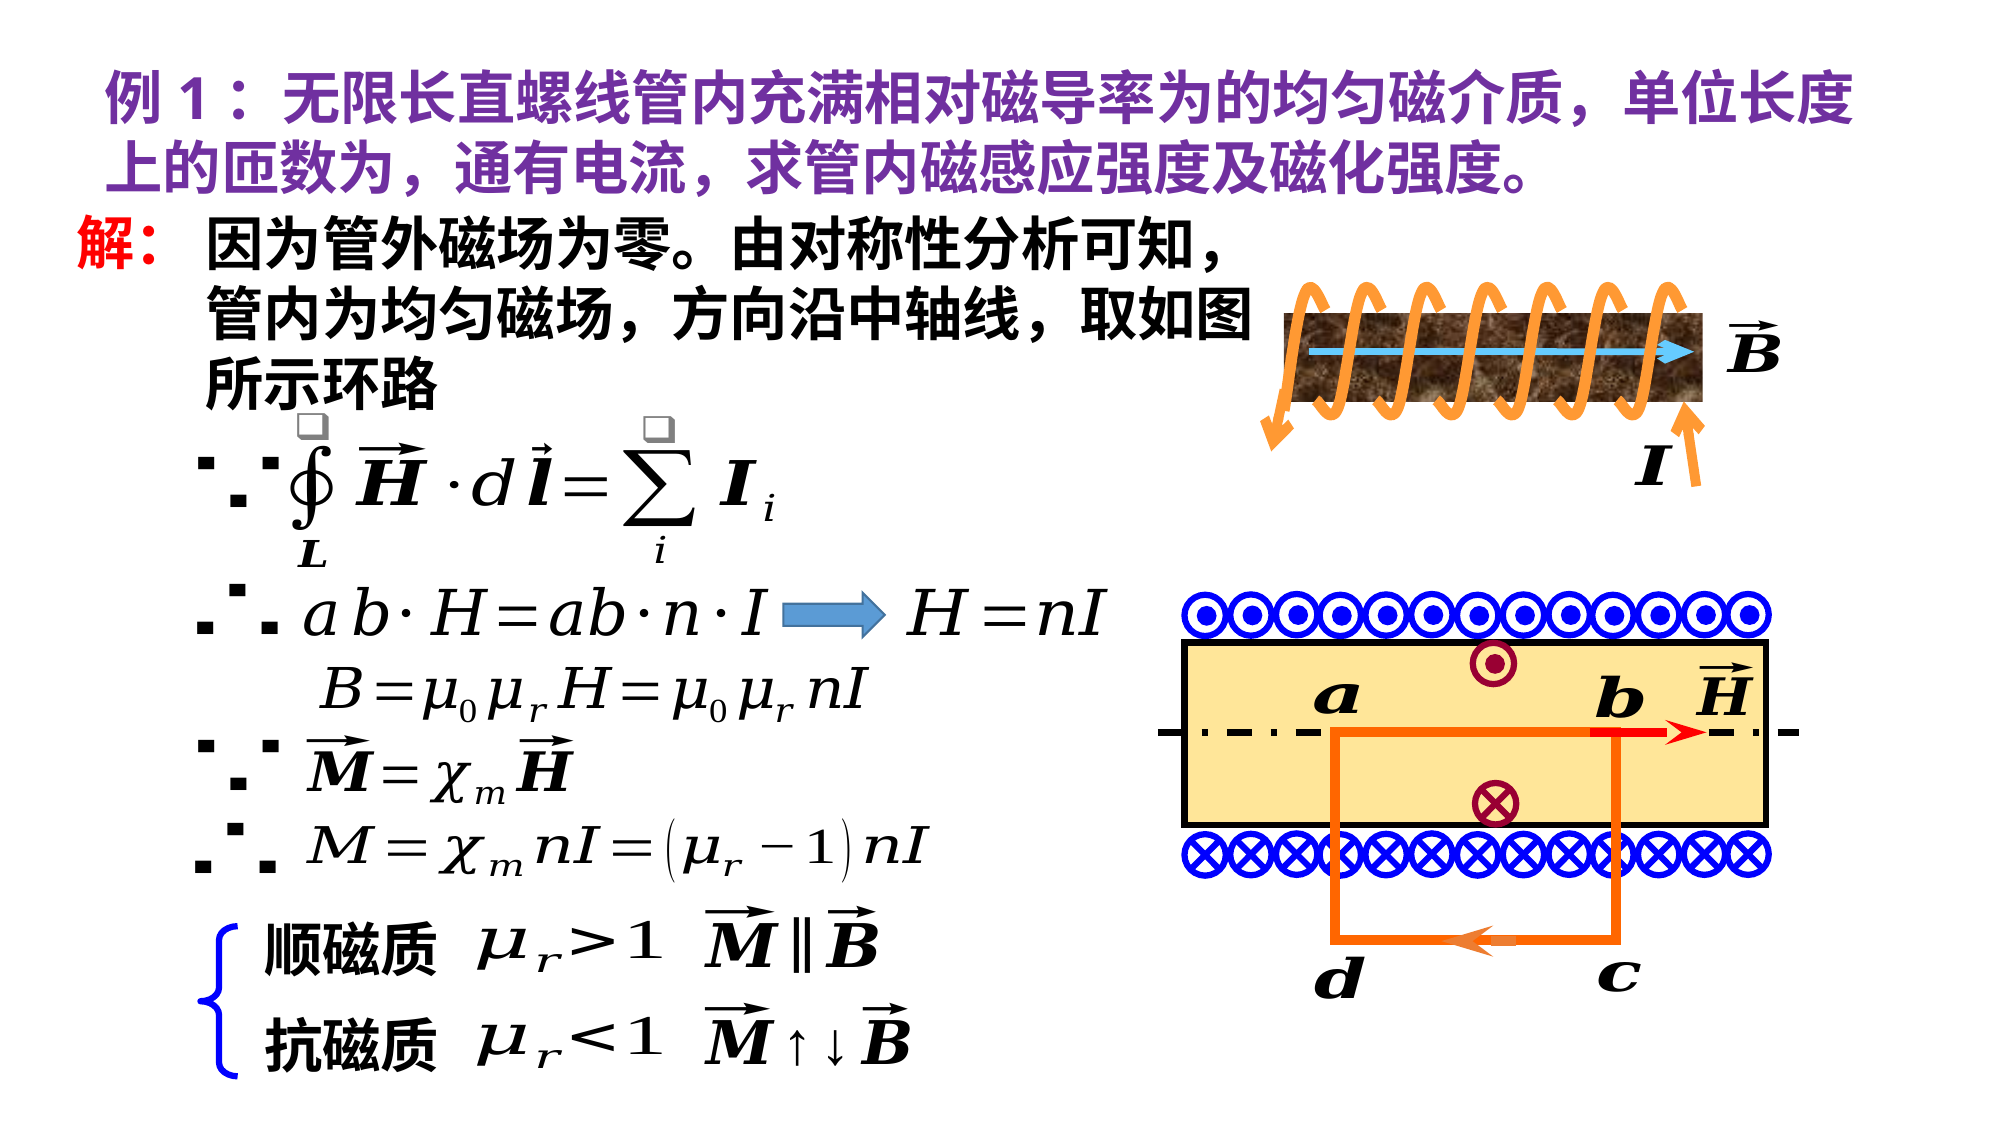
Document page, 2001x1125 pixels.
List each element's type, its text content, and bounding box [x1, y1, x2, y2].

text_box [1617, 733, 1767, 826]
text_box [1334, 733, 1617, 941]
text_box [1696, 605, 1716, 625]
text_box [200, 926, 238, 1077]
text_box [1547, 592, 1591, 637]
text_box [1471, 641, 1516, 686]
text_box [1636, 593, 1681, 637]
text_box [1274, 832, 1318, 876]
text_box [1636, 832, 1681, 877]
text_box 解： [61, 198, 209, 284]
text_box [1726, 832, 1770, 876]
text_box [1423, 605, 1444, 625]
text_box [1288, 605, 1309, 625]
text_box [1318, 834, 1334, 876]
text_box [1377, 605, 1398, 626]
text_box 顺磁质 [249, 905, 455, 991]
text_box [1183, 733, 1334, 826]
text_box [1274, 592, 1319, 637]
text_box [1473, 781, 1518, 826]
text_box [1364, 593, 1408, 637]
text_box 抗磁质 [249, 1001, 455, 1087]
text_box [1560, 605, 1581, 625]
text_box [1183, 593, 1227, 638]
text_box [1229, 832, 1273, 877]
text_box [1183, 833, 1227, 877]
text_box [1196, 605, 1217, 626]
text_box [1682, 832, 1726, 876]
text_box [1183, 641, 1767, 732]
text_box [782, 590, 887, 640]
text_box [1469, 605, 1490, 626]
text_box [1682, 592, 1726, 637]
text_box [1726, 592, 1770, 637]
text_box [1271, 275, 1703, 487]
text_box [1410, 592, 1454, 637]
text_box [1650, 605, 1671, 626]
text_box [1485, 653, 1505, 674]
text_box [1331, 605, 1352, 626]
text_box [1739, 605, 1760, 625]
text_box [1515, 605, 1535, 626]
text_box [1617, 833, 1635, 877]
text_box [1501, 593, 1546, 637]
text_box [1604, 605, 1625, 626]
text_box [1242, 605, 1263, 626]
text_box 因为管外磁场为零。由对称性分析可知， 管内为均匀磁场，方向沿中轴线，取如图 所示环路 [190, 200, 1270, 425]
text_box [1455, 593, 1500, 638]
text_box [1591, 593, 1635, 638]
text_box [1318, 593, 1363, 638]
text_box [1229, 593, 1273, 637]
